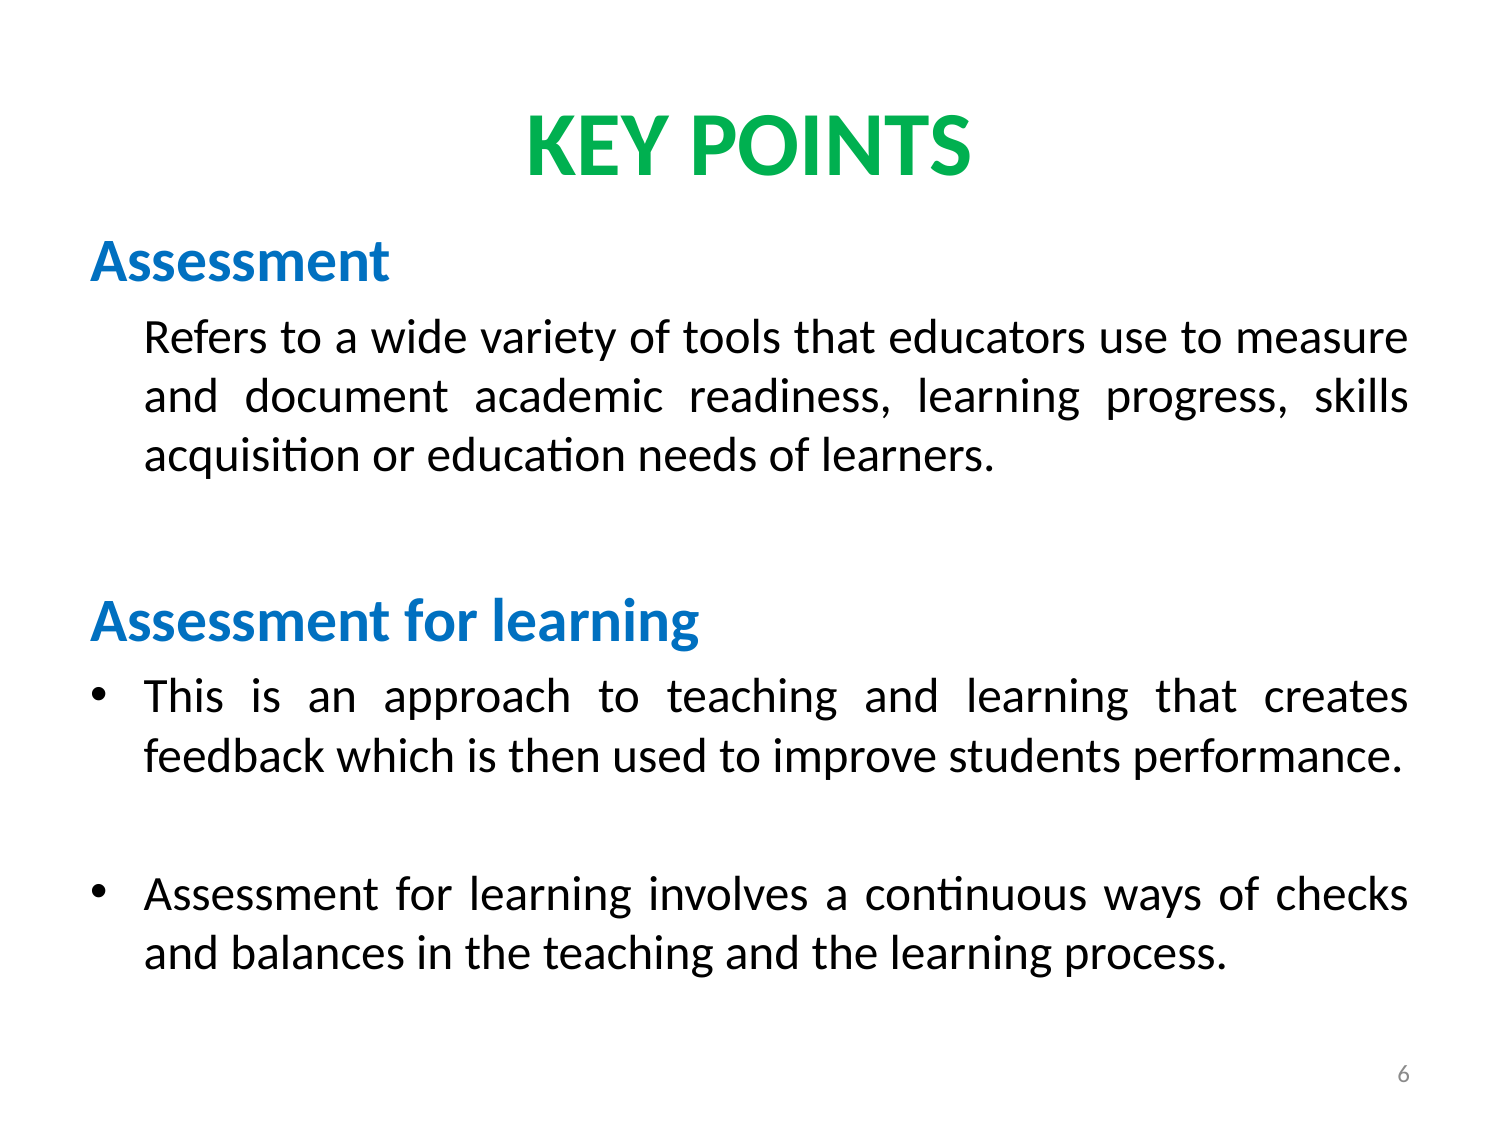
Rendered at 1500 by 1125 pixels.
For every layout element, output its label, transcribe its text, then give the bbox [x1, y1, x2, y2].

slide_number 6 [1074, 1042, 1425, 1103]
title KEY POINTS [75, 45, 1425, 212]
list Assessment Refers to a wide variety of tools that educators use to measure and document academic readiness, learning progress, skills acquisition or education needs of learners. Assessment for learning This is an approach to teaching and learning that creates feedback which is then used to improve students performance. Assessment for learning involves a continuous ways of checks and balances in the teaching and the learning process. [75, 212, 1425, 1005]
